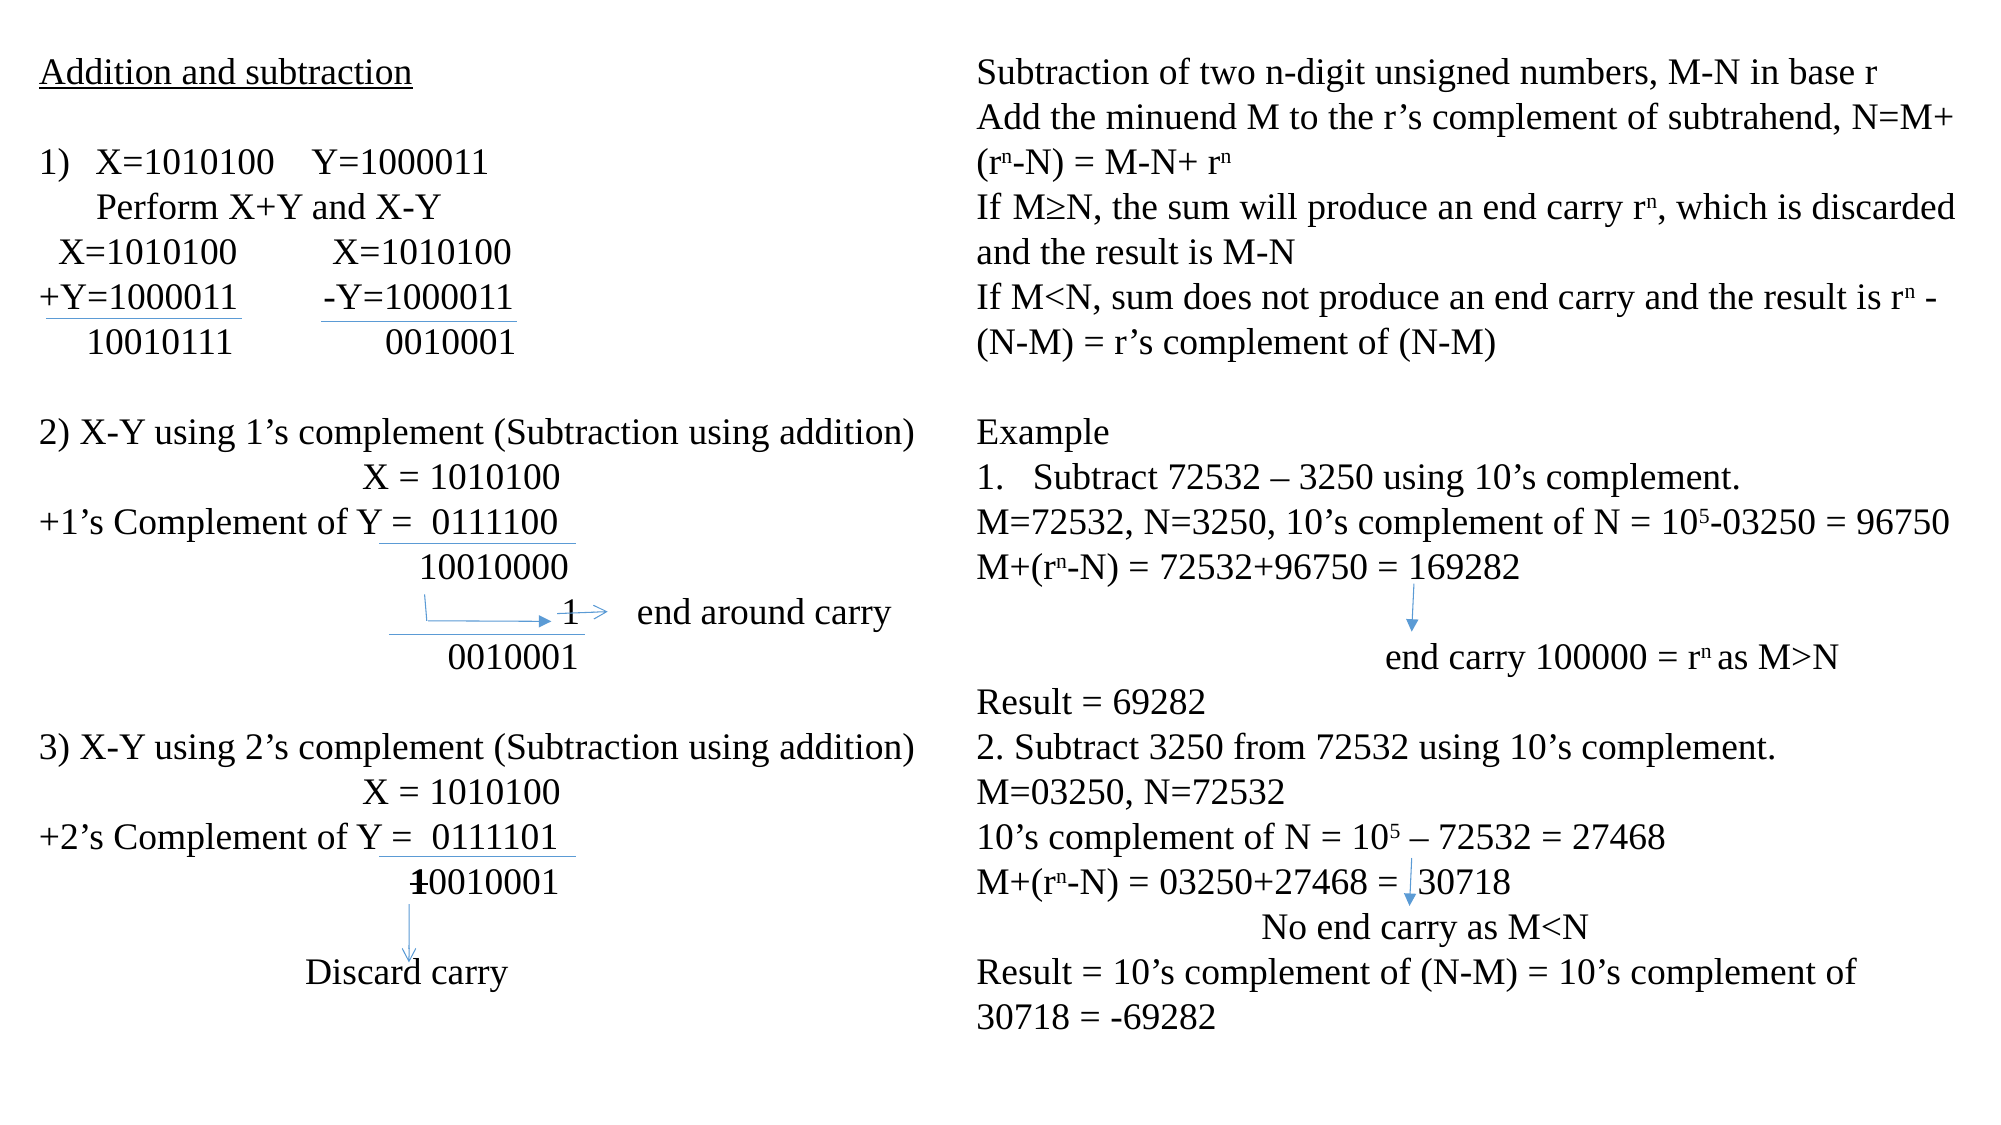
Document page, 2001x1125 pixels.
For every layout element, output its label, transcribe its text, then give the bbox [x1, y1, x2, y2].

text_box Subtraction of two n-digit unsigned numbers, M-N in base r Add the minuend M to the r’s complement of subtrahend, N=M+(rn-N) = M-N+ rn If M≥N, the sum will produce an end carry rn, which is discarded and the result is M-N If M<N, sum does not produce an end carry and the result is rn -(N-M) = r’s complement of (N-M) Example Subtract 72532 – 3250 using 10’s complement. M=72532, N=3250, 10’s complement of N = 105-03250 = 96750 M+(rn-N) = 72532+96750 = 169282 end carry 100000 = rn as M>N Result = 69282 2. Subtract 3250 from 72532 using 10’s complement. M=03250, N=72532 10’s complement of N = 105 – 72532 = 27468 M+(rn-N) = 03250+27468 = 30718 No end carry as M<N Result = 10’s complement of (N-M) = 10’s complement of 30718 = -69282 [961, 40, 1975, 1045]
text_box Addition and subtraction X=1010100 Y=1000011 Perform X+Y and X-Y X=1010100 X=1010100 +Y=1000011 -Y=1000011 10010111 0010001 2) X-Y using 1’s complement (Subtraction using addition) X = 1010100 +1’s Complement of Y = 0111100 10010000 1 end around carry 0010001 3) X-Y using 2’s complement (Subtraction using addition) X = 1010100 +2’s Complement of Y = 0111101 10010001 Discard carry [24, 40, 934, 1045]
